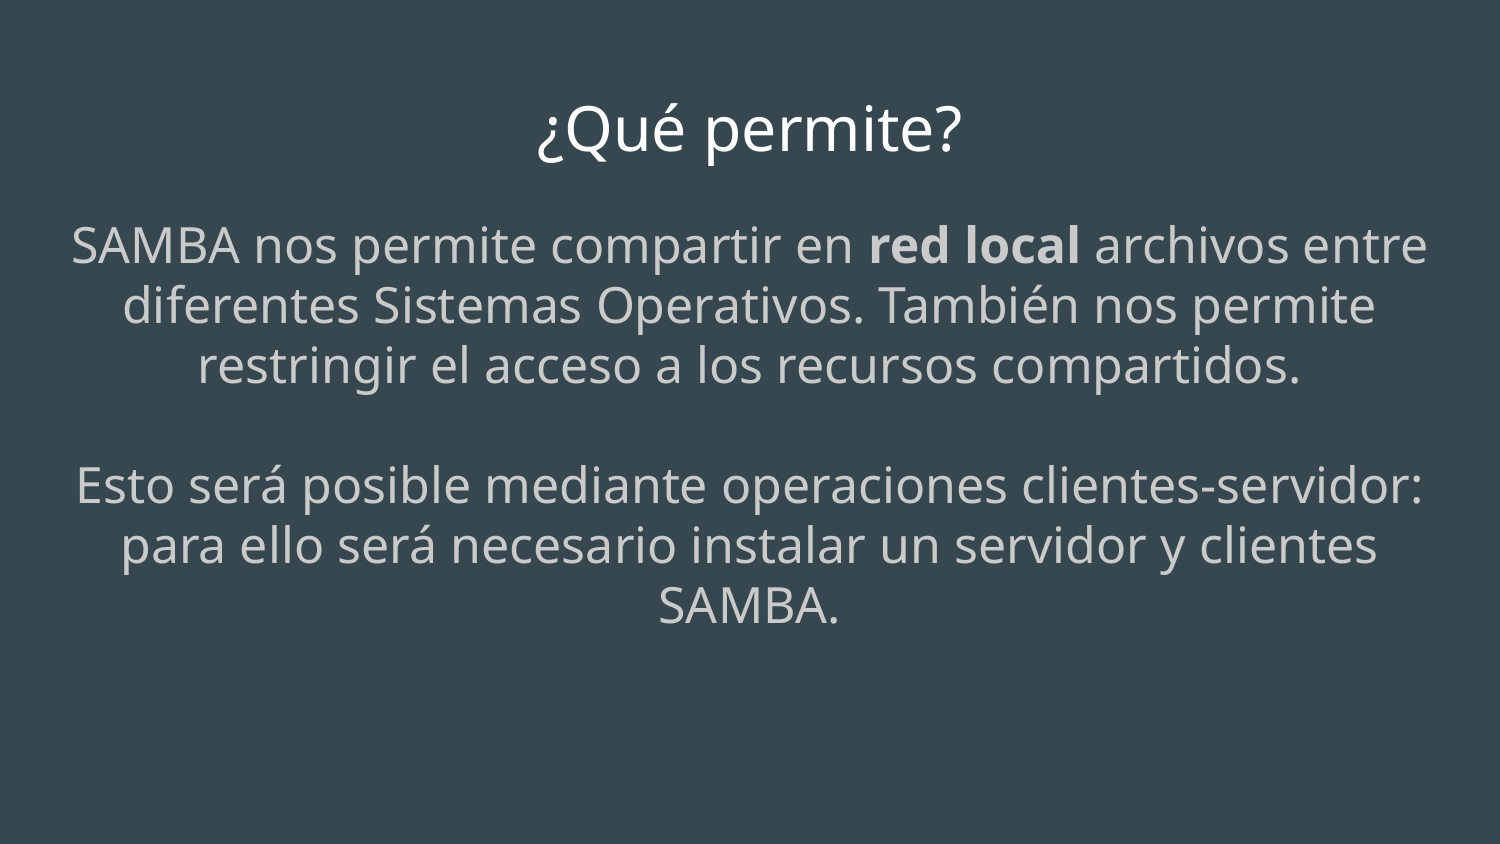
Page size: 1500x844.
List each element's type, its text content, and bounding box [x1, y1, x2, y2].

title ¿Qué permite? [51, 74, 1449, 169]
list SAMBA nos permite compartir en red local archivos entre diferentes Sistemas Operativos. También nos permite restringir el acceso a los recursos compartidos. Esto será posible mediante operaciones clientes-servidor: para ello será necesario instalar un servidor y clientes SAMBA. [51, 198, 1449, 760]
